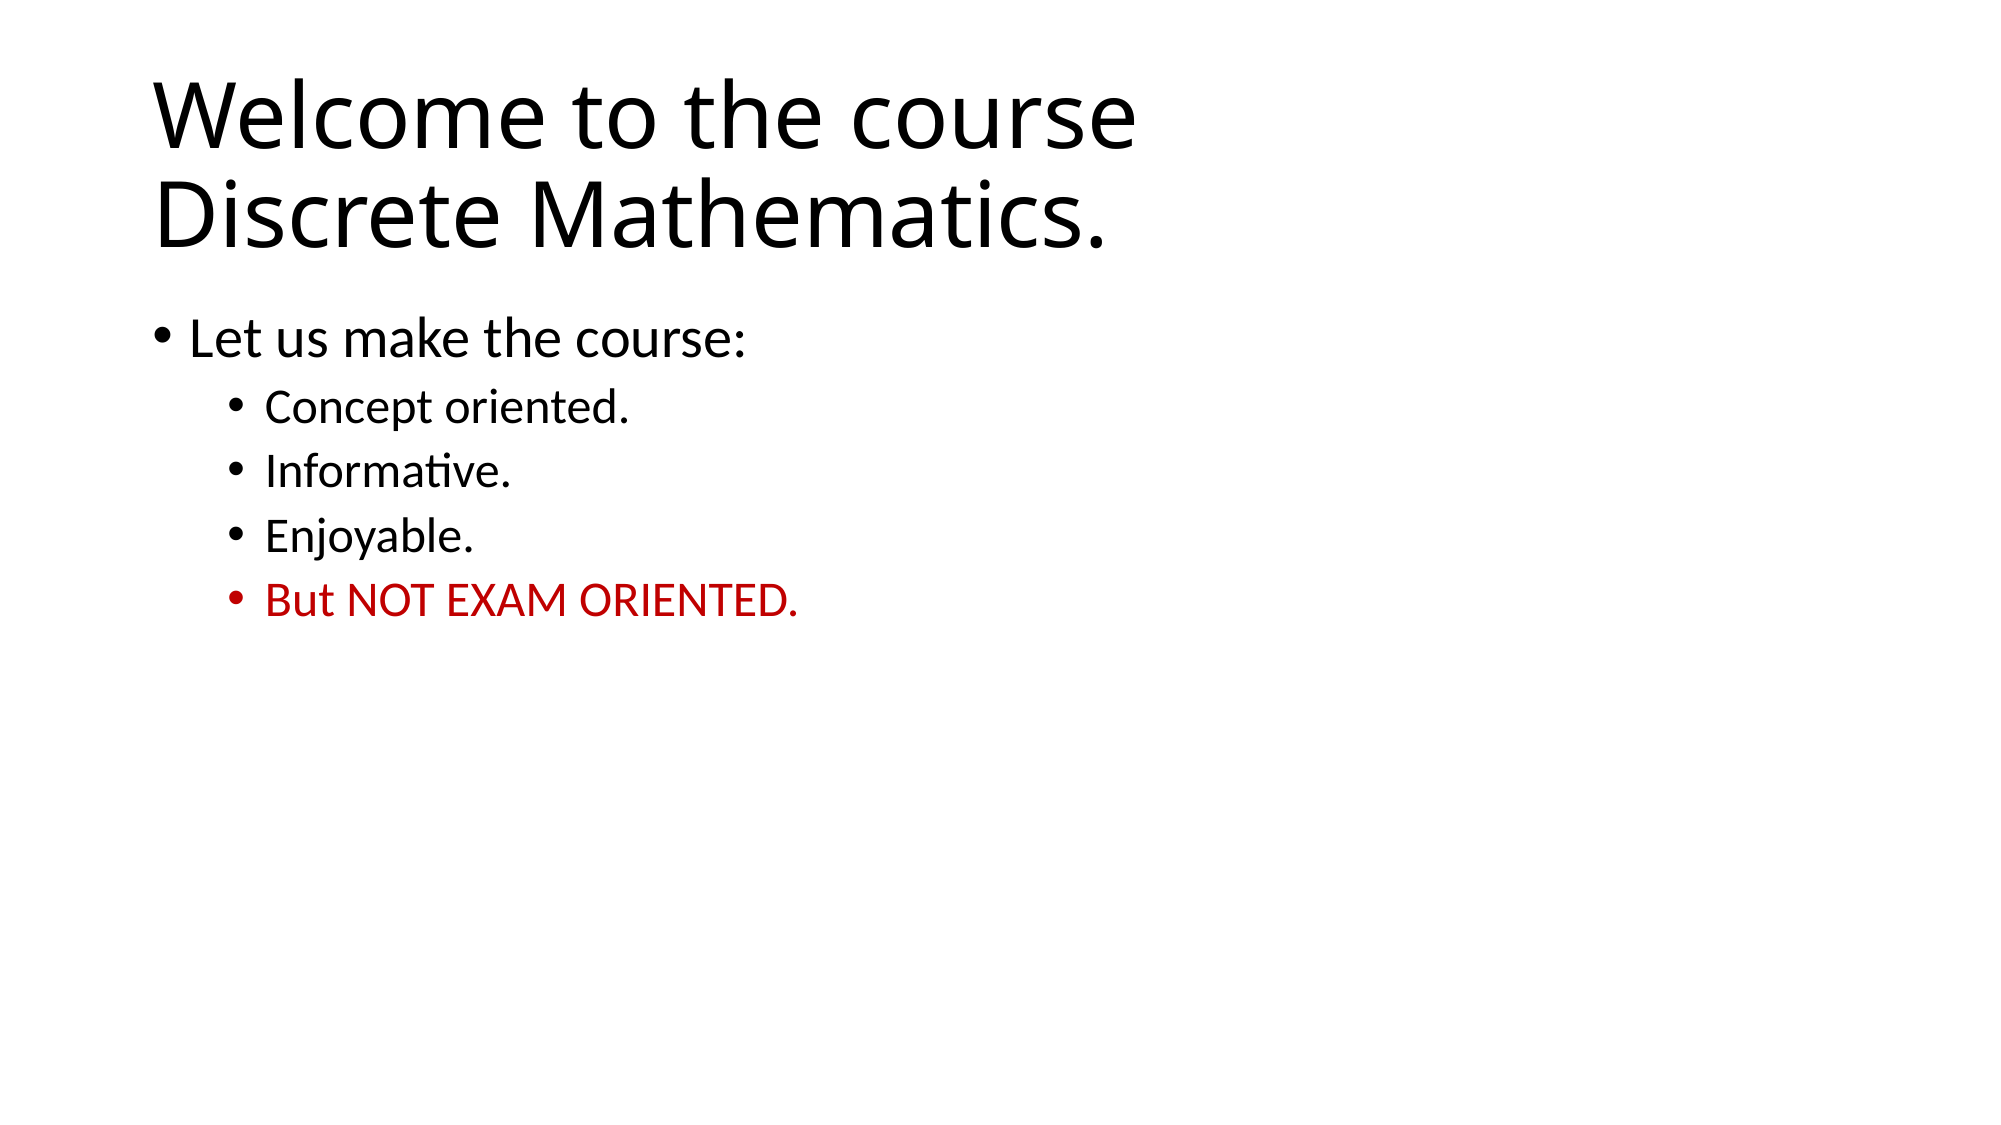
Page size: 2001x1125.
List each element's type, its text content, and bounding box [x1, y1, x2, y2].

title Welcome to the course Discrete Mathematics. [137, 59, 1863, 278]
list Let us make the course: Concept oriented. Informative. Enjoyable. But NOT EXAM ORIENTED. [137, 299, 1863, 1014]
